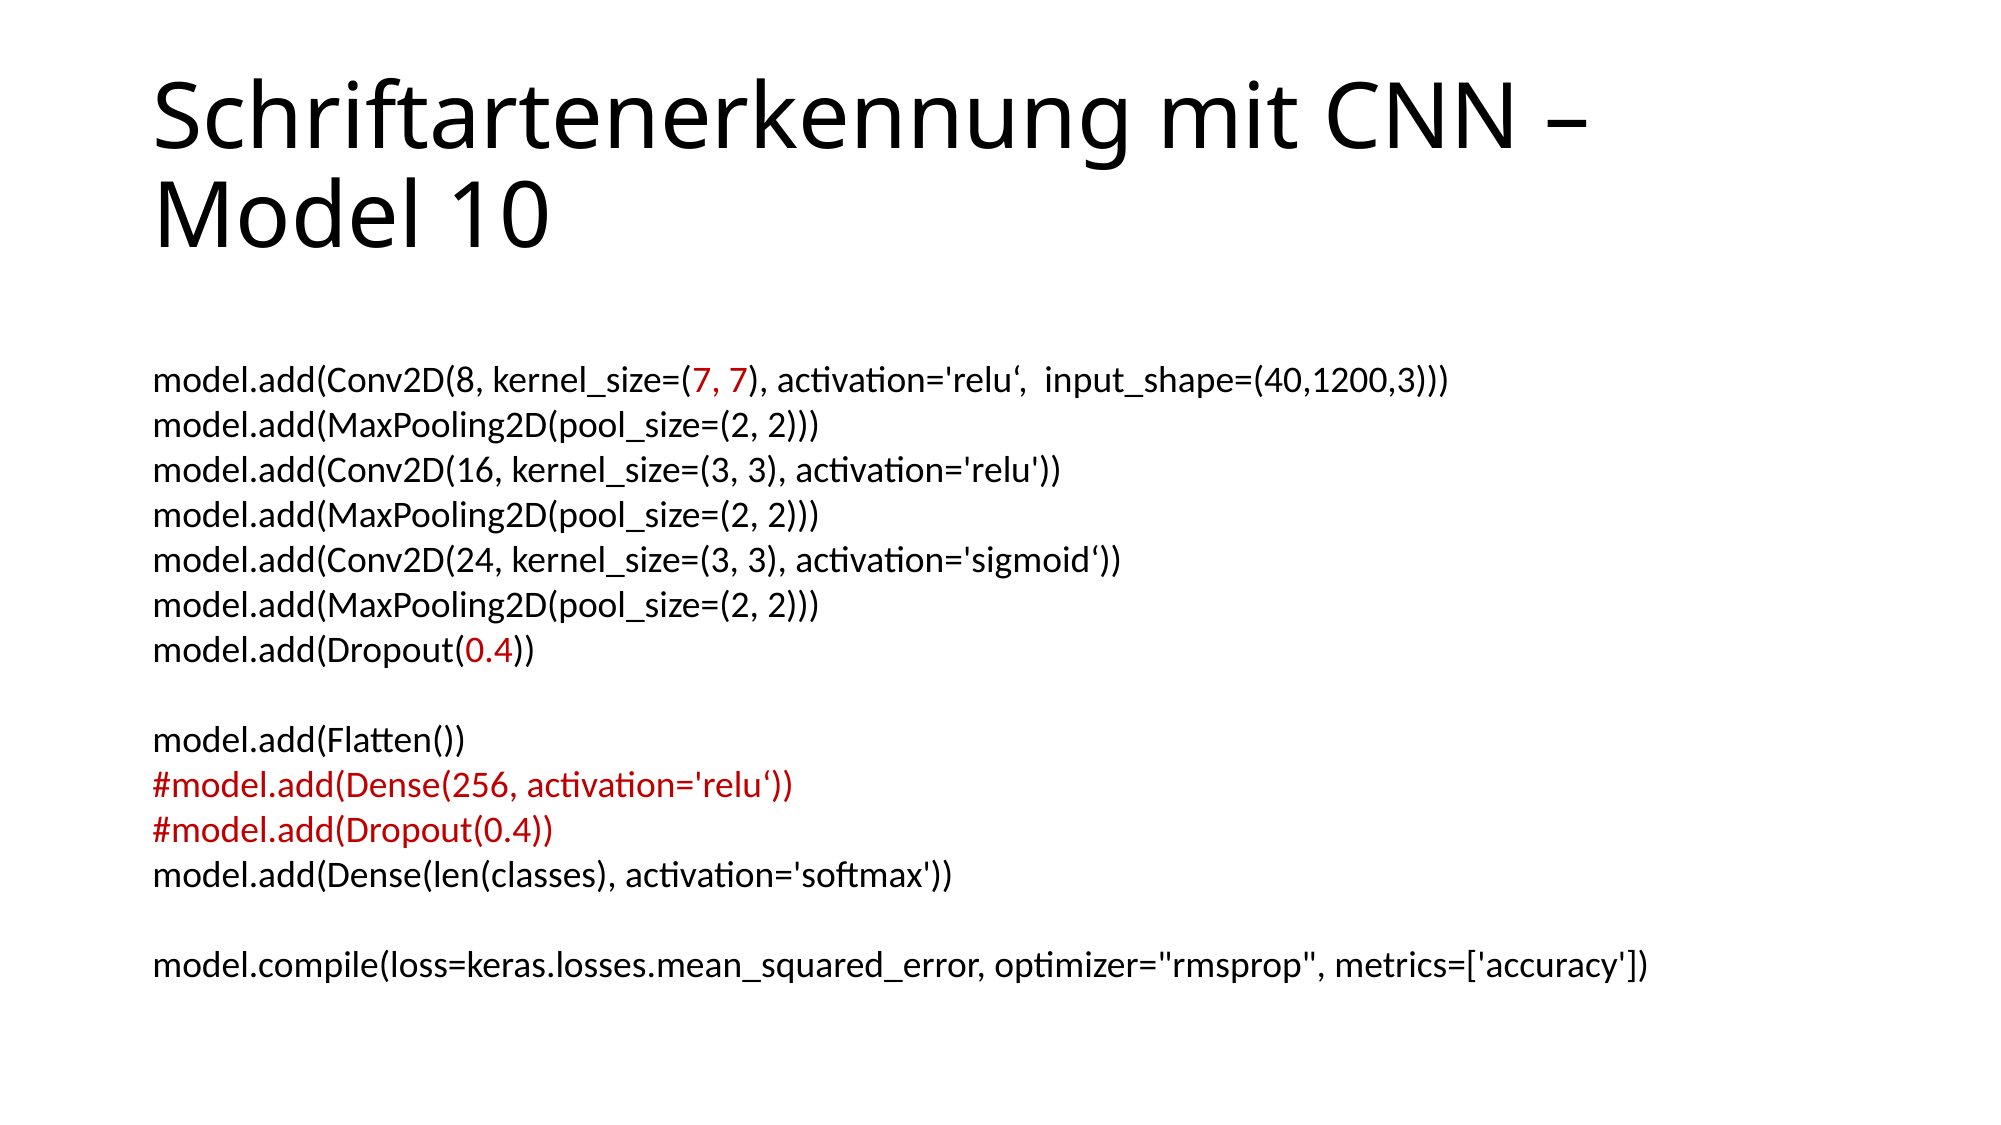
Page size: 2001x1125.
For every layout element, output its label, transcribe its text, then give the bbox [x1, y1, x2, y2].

text_box model.add(Conv2D(8, kernel_size=(7, 7), activation='relu‘, input_shape=(40,1200,3))) model.add(MaxPooling2D(pool_size=(2, 2))) model.add(Conv2D(16, kernel_size=(3, 3), activation='relu')) model.add(MaxPooling2D(pool_size=(2, 2))) model.add(Conv2D(24, kernel_size=(3, 3), activation='sigmoid‘)) model.add(MaxPooling2D(pool_size=(2, 2))) model.add(Dropout(0.4)) model.add(Flatten()) #model.add(Dense(256, activation='relu‘)) #model.add(Dropout(0.4)) model.add(Dense(len(classes), activation='softmax')) model.compile(loss=keras.losses.mean_squared_error, optimizer="rmsprop", metrics=['accuracy']) [137, 302, 1713, 992]
title Schriftartenerkennung mit CNN – Model 10 [137, 59, 1863, 278]
